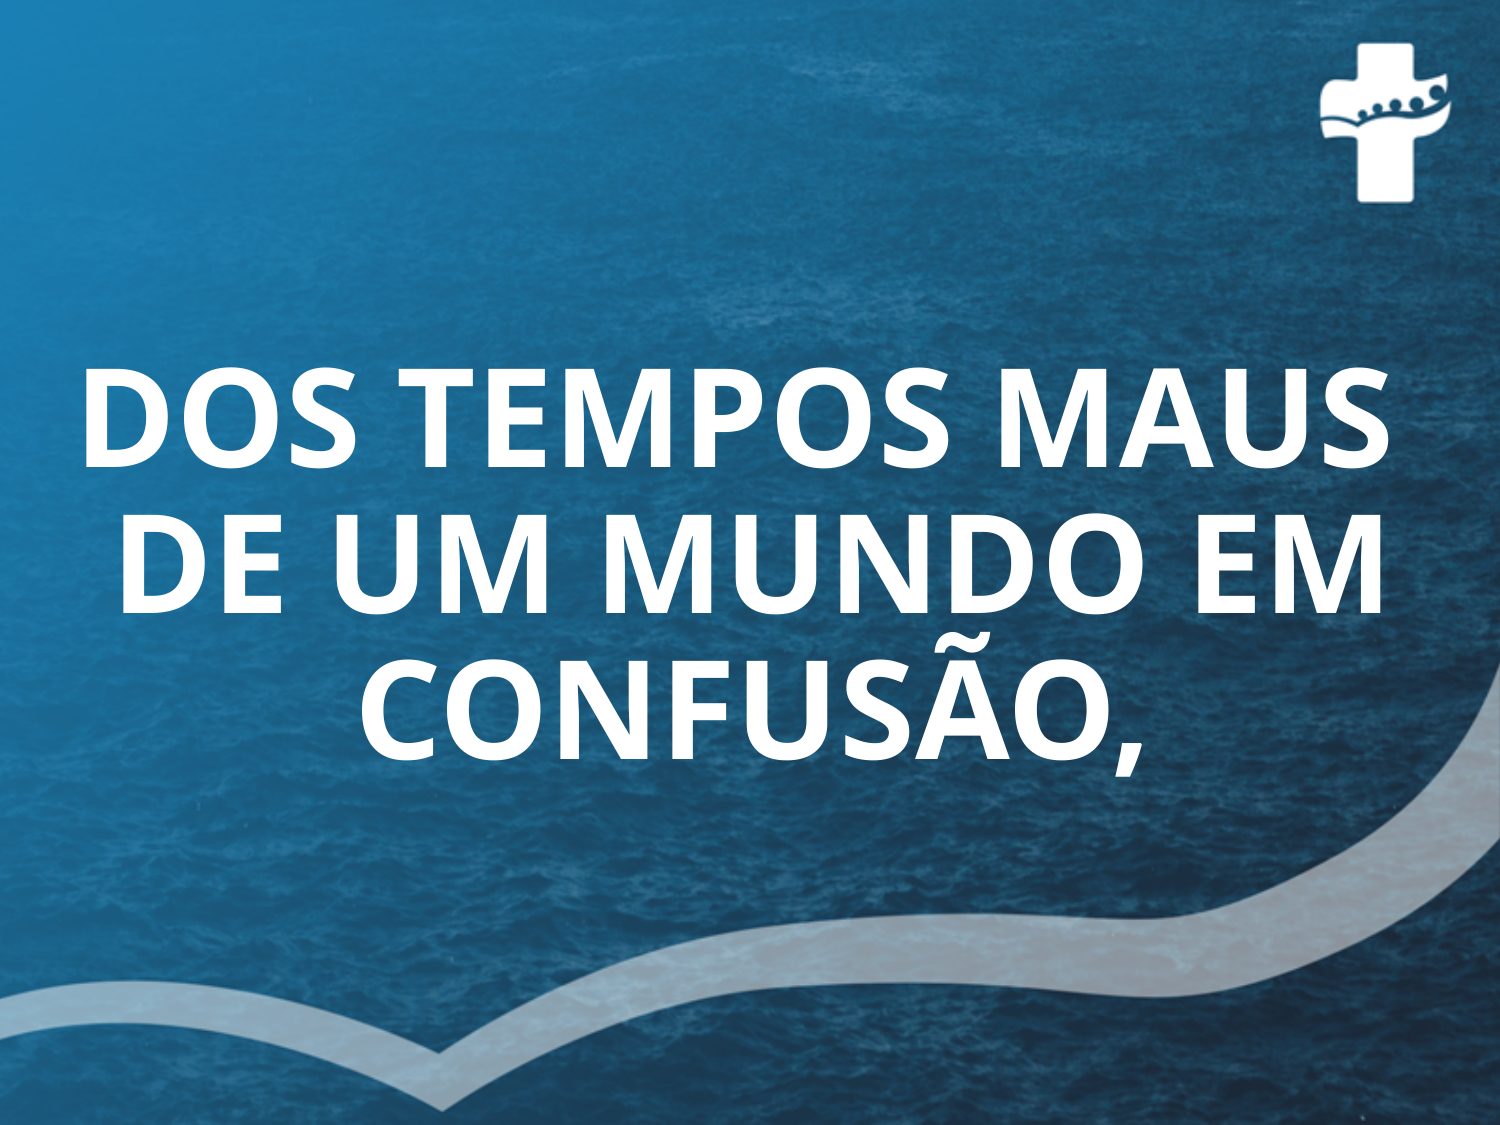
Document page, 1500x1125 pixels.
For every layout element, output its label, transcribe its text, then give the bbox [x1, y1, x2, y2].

picture [0, 0, 1500, 1125]
list DOS TEMPOS MAUS DE UM MUNDO EM CONFUSÃO, [5, 196, 1500, 646]
